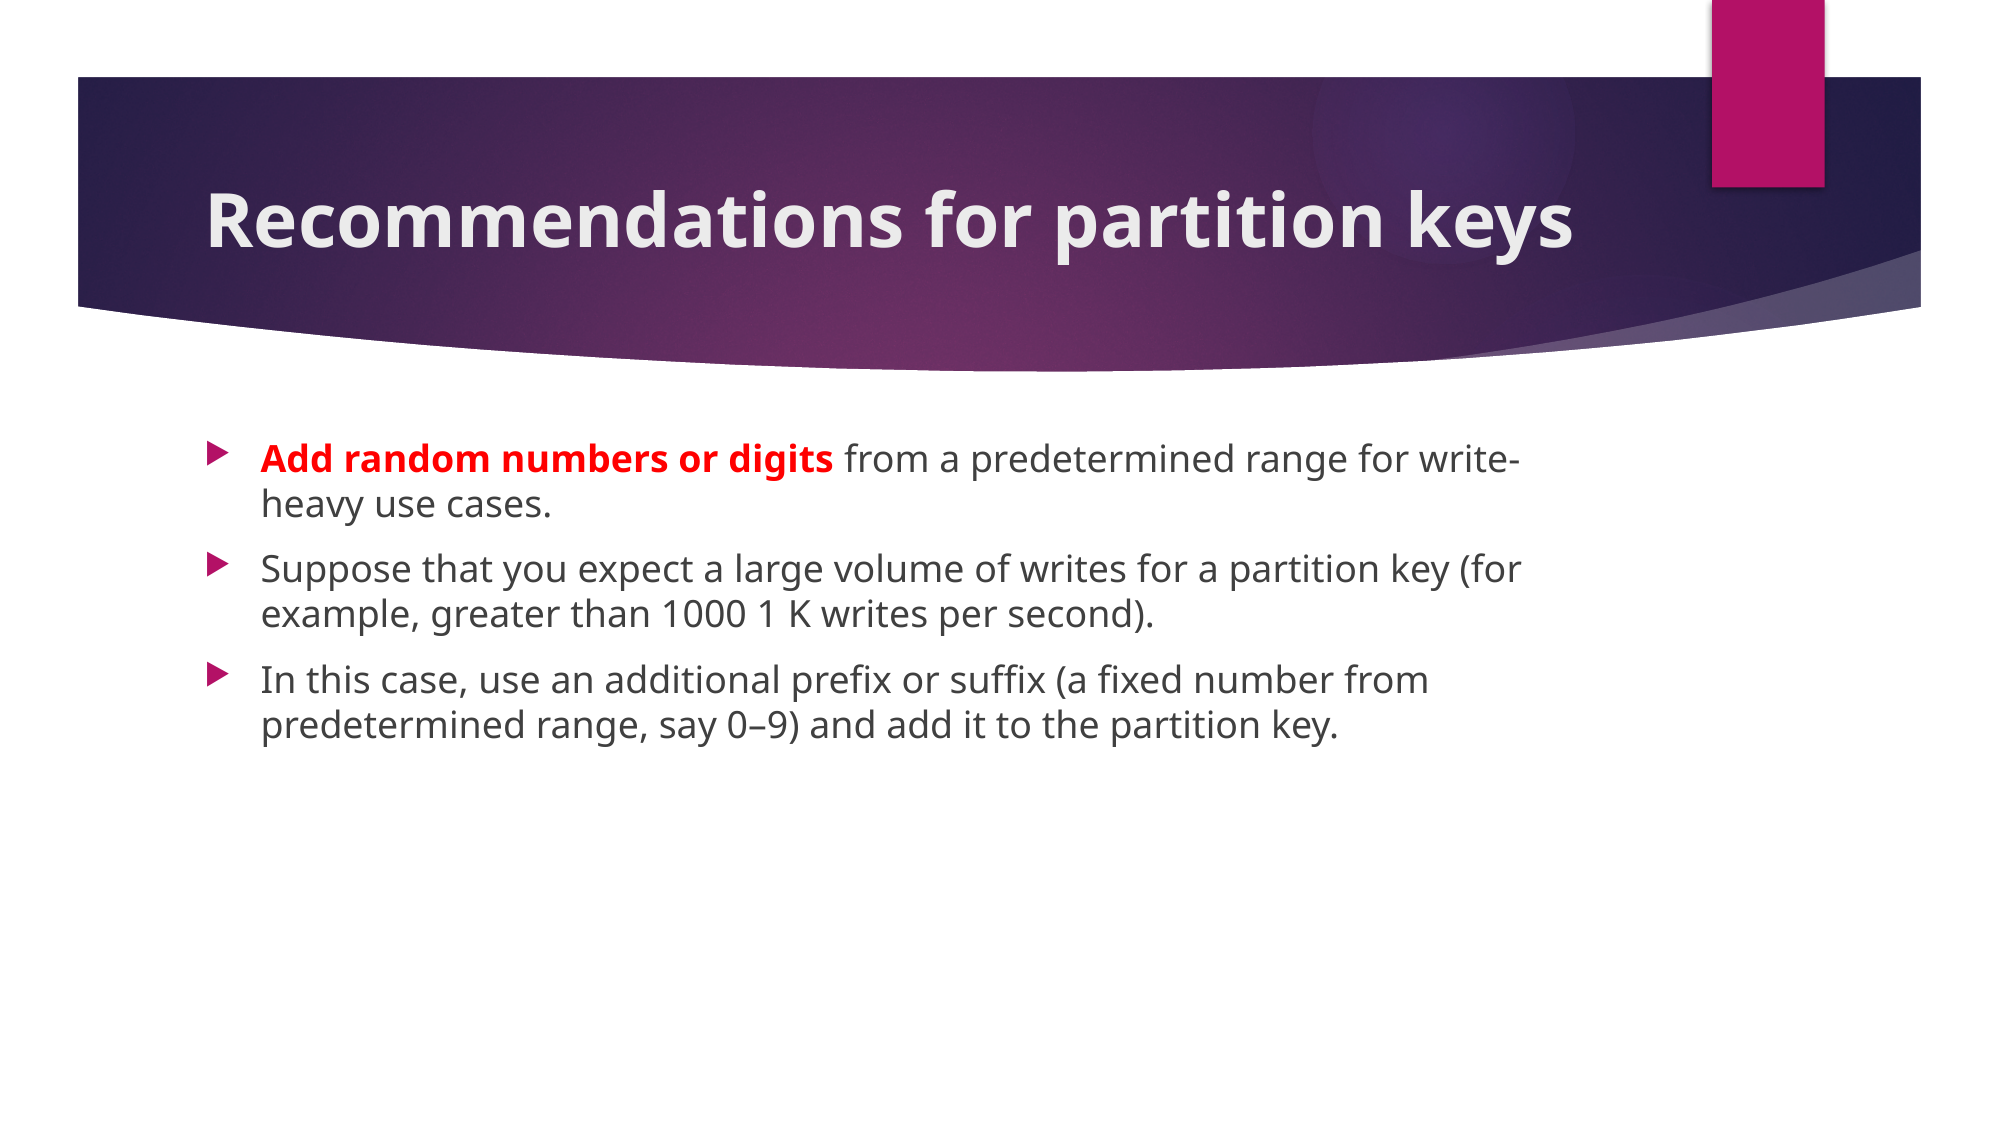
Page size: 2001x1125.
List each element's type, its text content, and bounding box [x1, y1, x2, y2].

list Add random numbers or digits from a predetermined range for write-heavy use cases. Suppose that you expect a large volume of writes for a partition key (for example, greater than 1000 1 K writes per second). In this case, use an additional prefix or suffix (a fixed number from predetermined range, say 0–9) and add it to the partition key. [189, 427, 1638, 988]
title Recommendations for partition keys [189, 159, 1627, 276]
